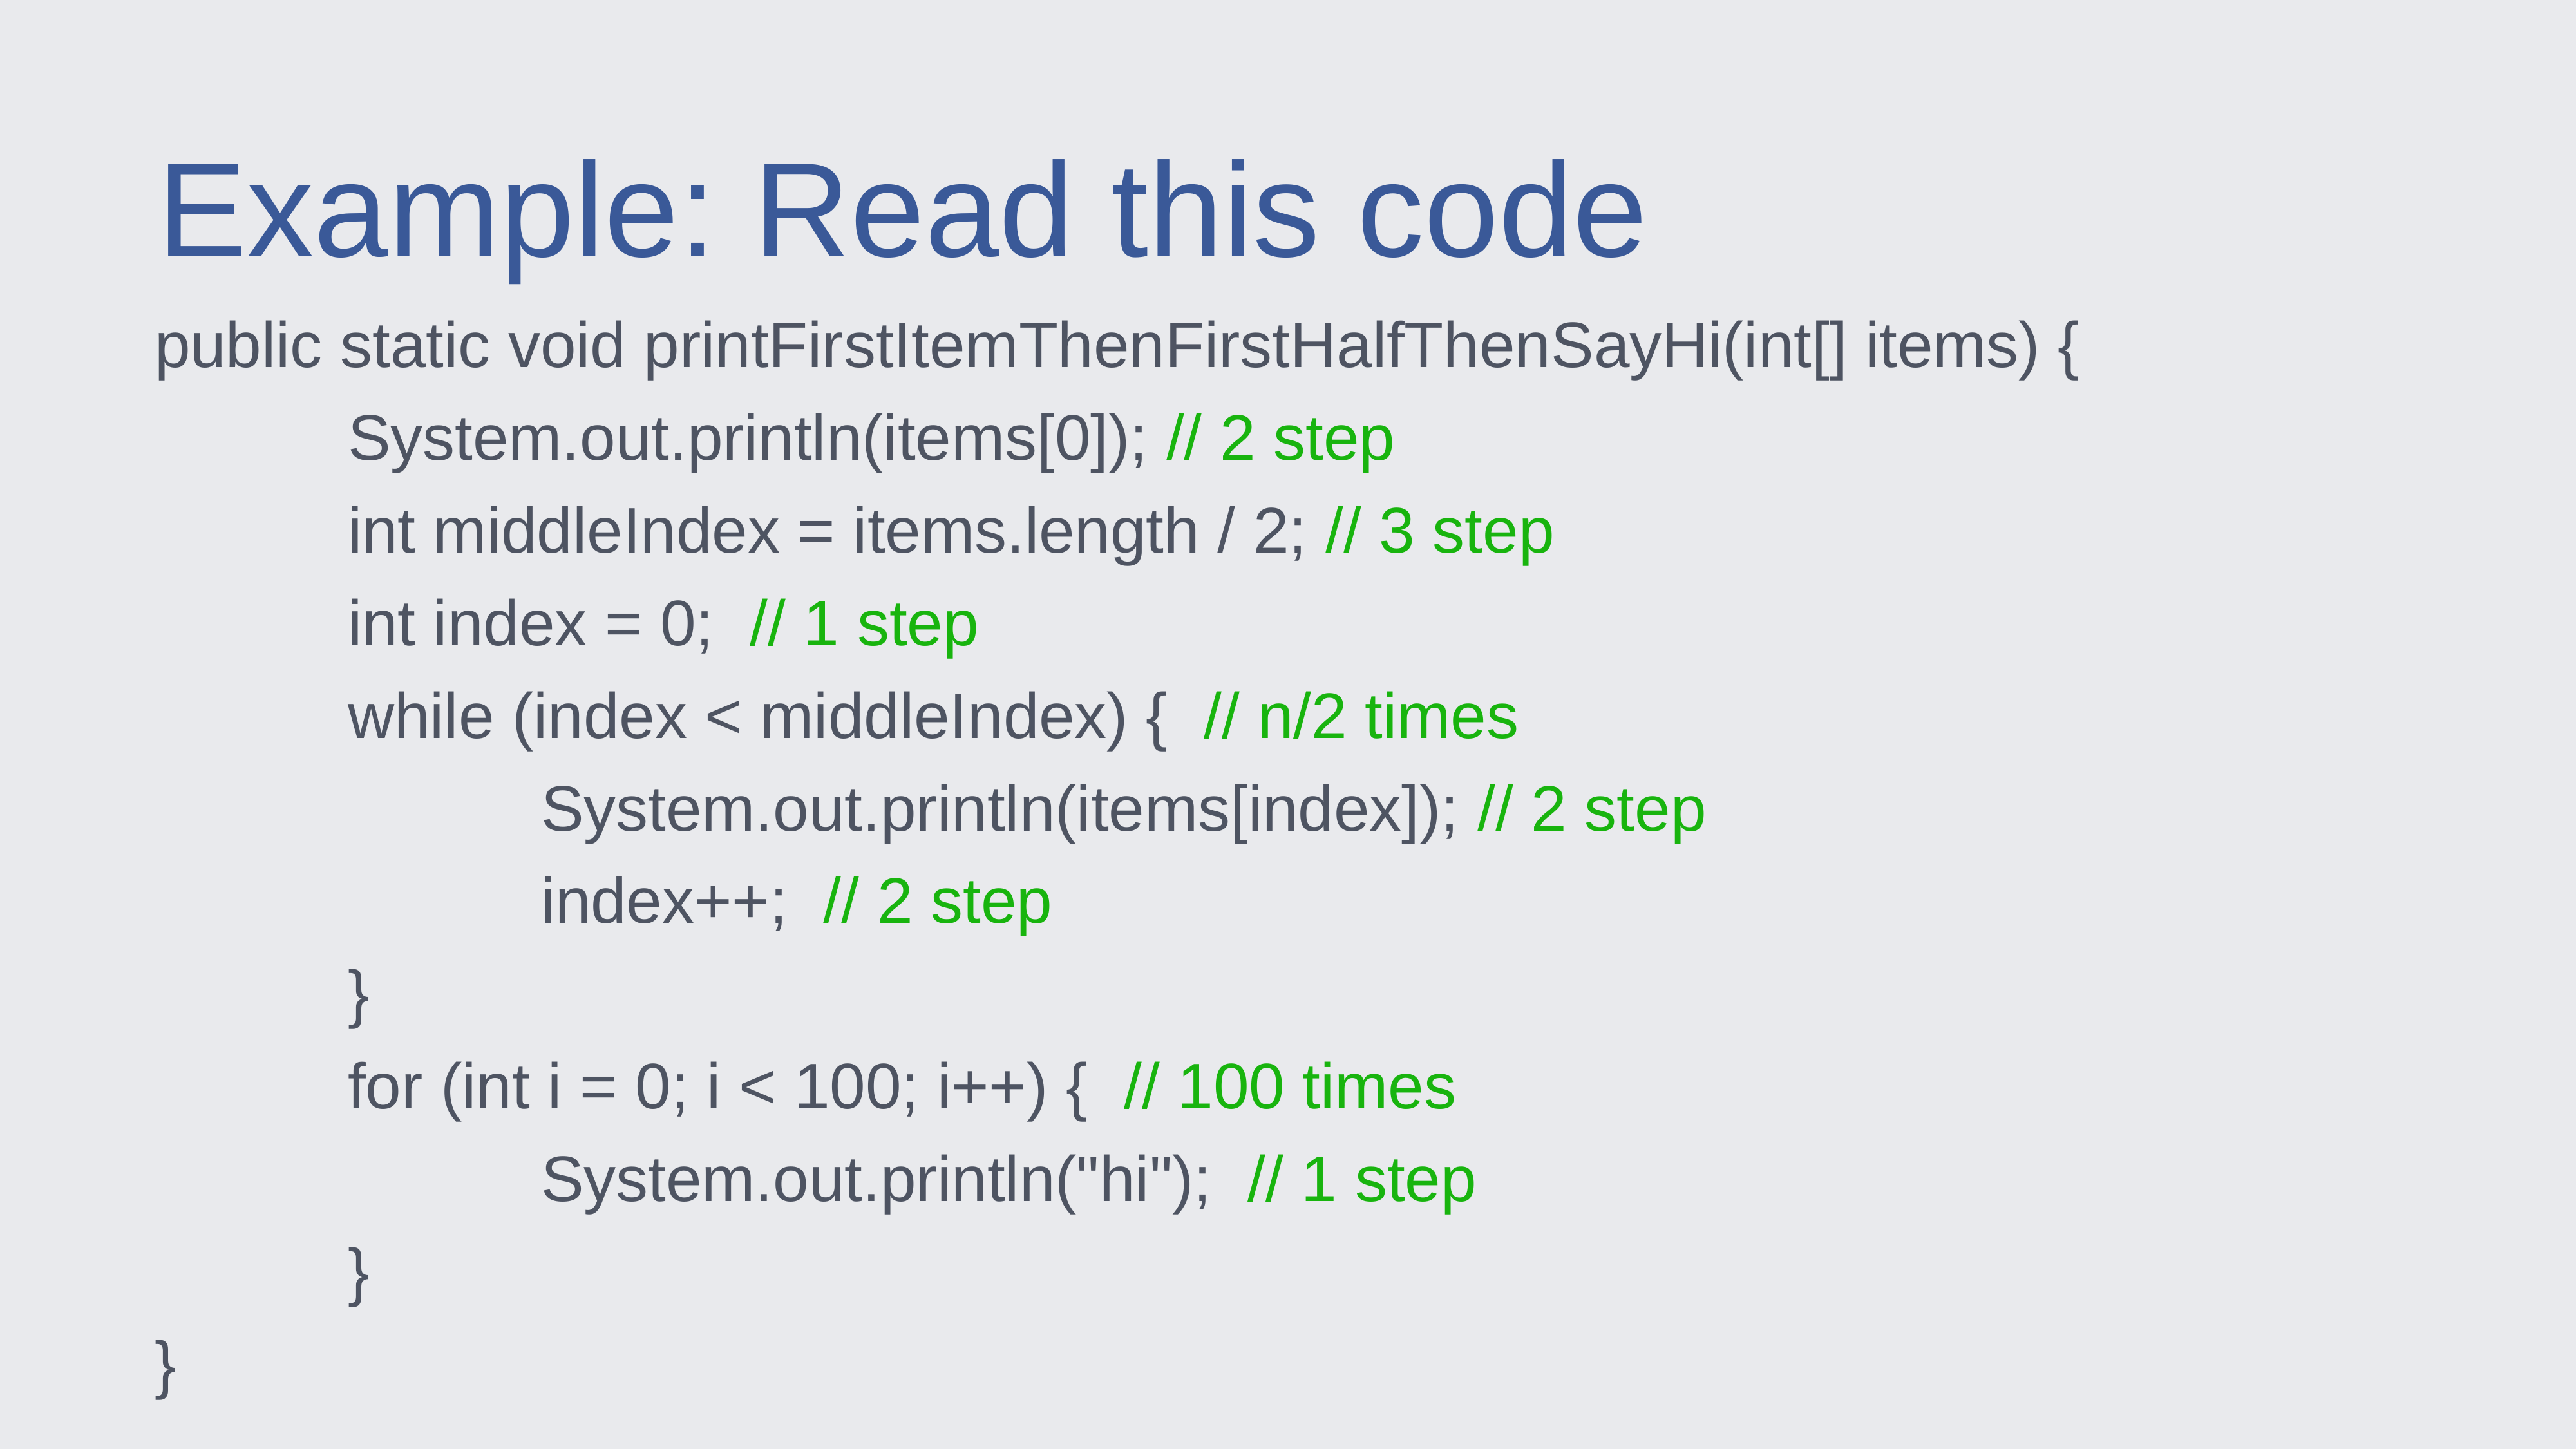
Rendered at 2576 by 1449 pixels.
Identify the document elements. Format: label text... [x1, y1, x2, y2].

list Example: Read this code [157, 153, 2412, 289]
list public static void printFirstItemThenFirstHalfThenSayHi(int[] items) { System.out.println(items[0]); // 2 step int middleIndex = items.length / 2; // 3 step int index = 0; // 1 step while (index < middleIndex) { // n/2 times System.out.println(items[index]); // 2 step index++; // 2 step } for (int i = 0; i < 100; i++) { // 100 times System.out.println("hi"); // 1 step } } [155, 287, 2409, 1405]
